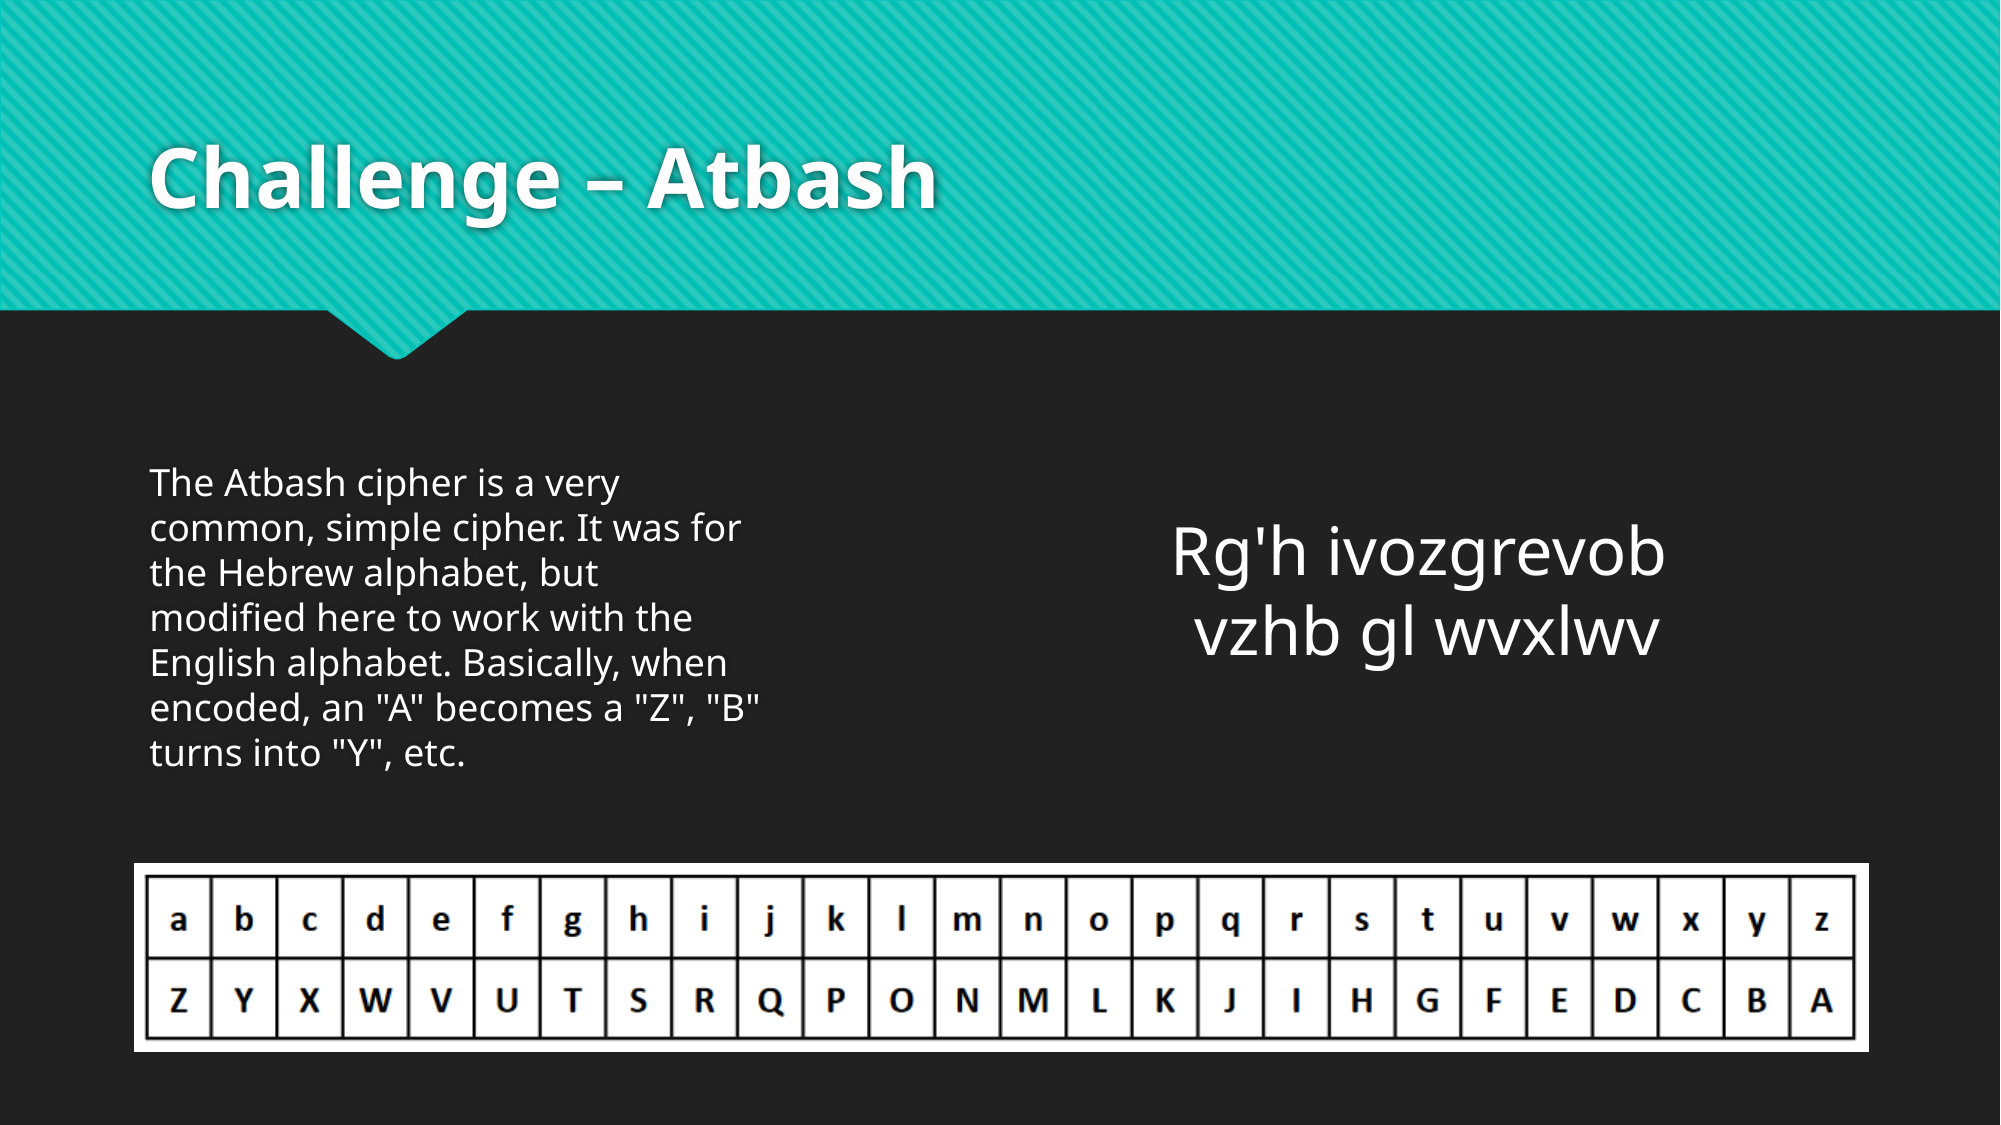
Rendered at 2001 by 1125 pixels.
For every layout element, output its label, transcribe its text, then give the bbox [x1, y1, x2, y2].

picture [134, 863, 1869, 1052]
title Challenge – Atbash [132, 73, 1868, 233]
text_box Rg'h ivozgrevob vzhb gl wvxlwv [1155, 501, 1700, 677]
list The Atbash cipher is a very common, simple cipher. It was for the Hebrew alphabet, but modified here to work with the English alphabet. Basically, when encoded, an "A" becomes a "Z", "B" turns into "Y", etc. [134, 368, 779, 863]
